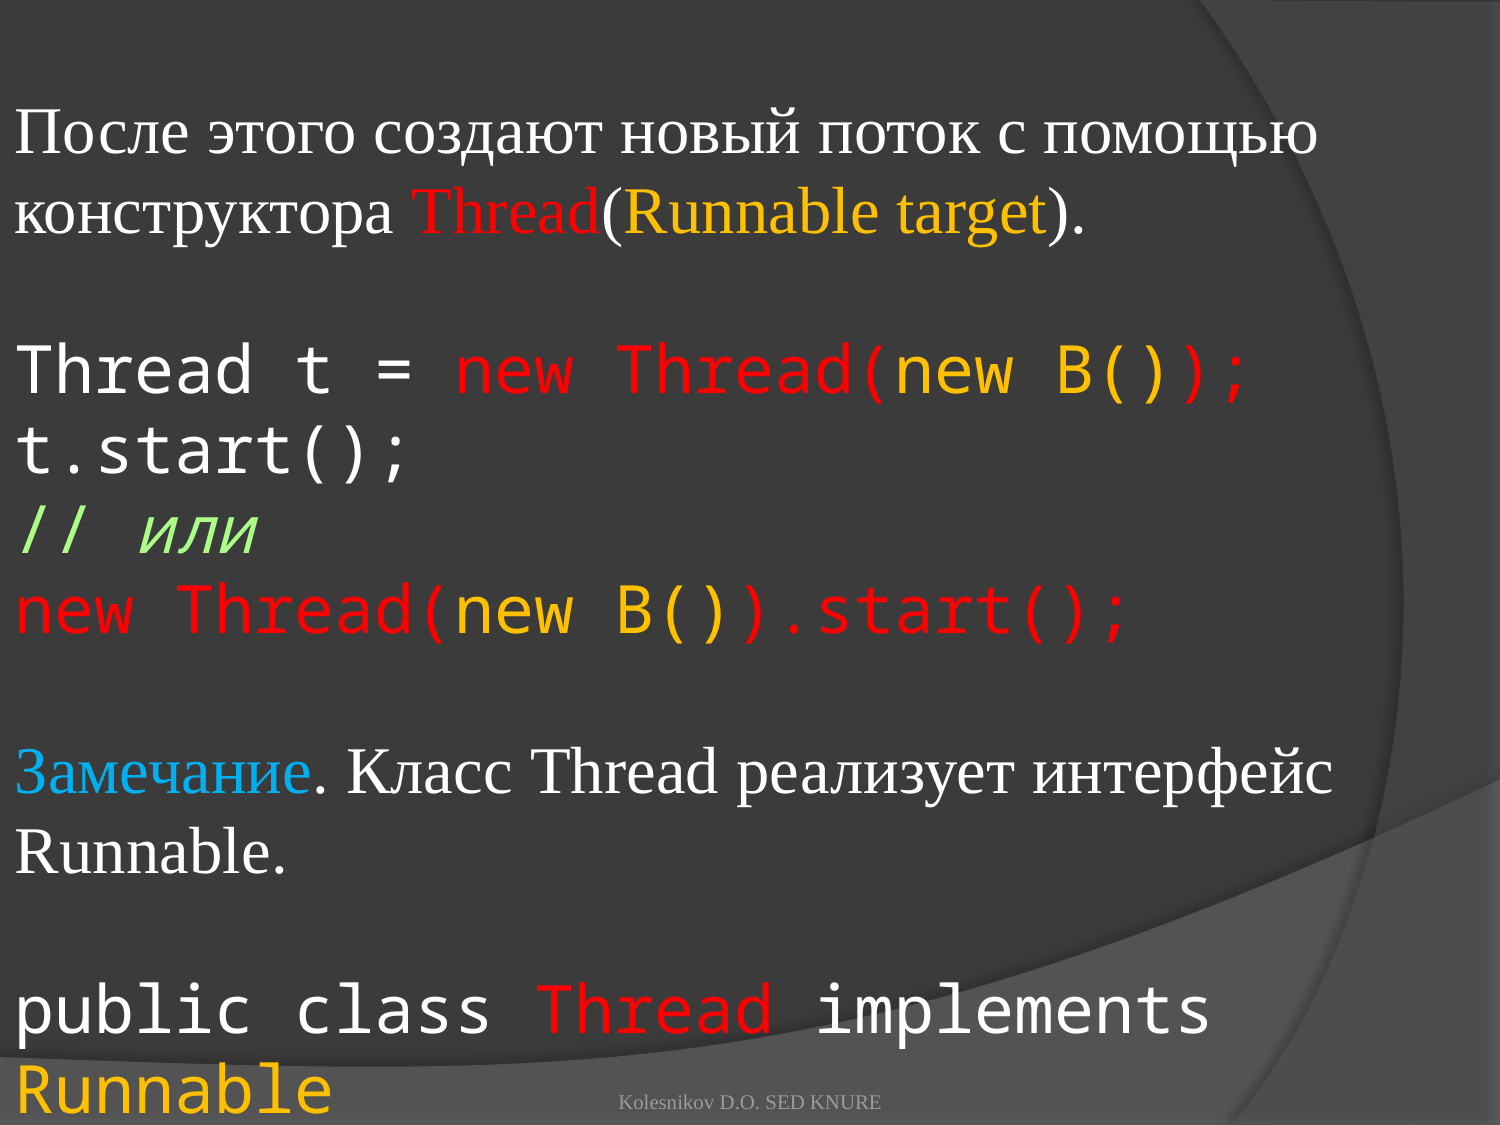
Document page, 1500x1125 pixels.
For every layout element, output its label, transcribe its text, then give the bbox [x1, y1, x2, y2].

footer Kolesnikov D.O. SED KNURE [512, 1053, 988, 1114]
text_box После этого создают новый поток с помощью конструктора Thread(Runnable target). Thread t = new Thread(new B()); t.start(); // или new Thread(new B()).start(); Замечание. Класс Thread реализует интерфейс Runnable. public class Thread implements Runnable [0, 0, 1500, 1125]
